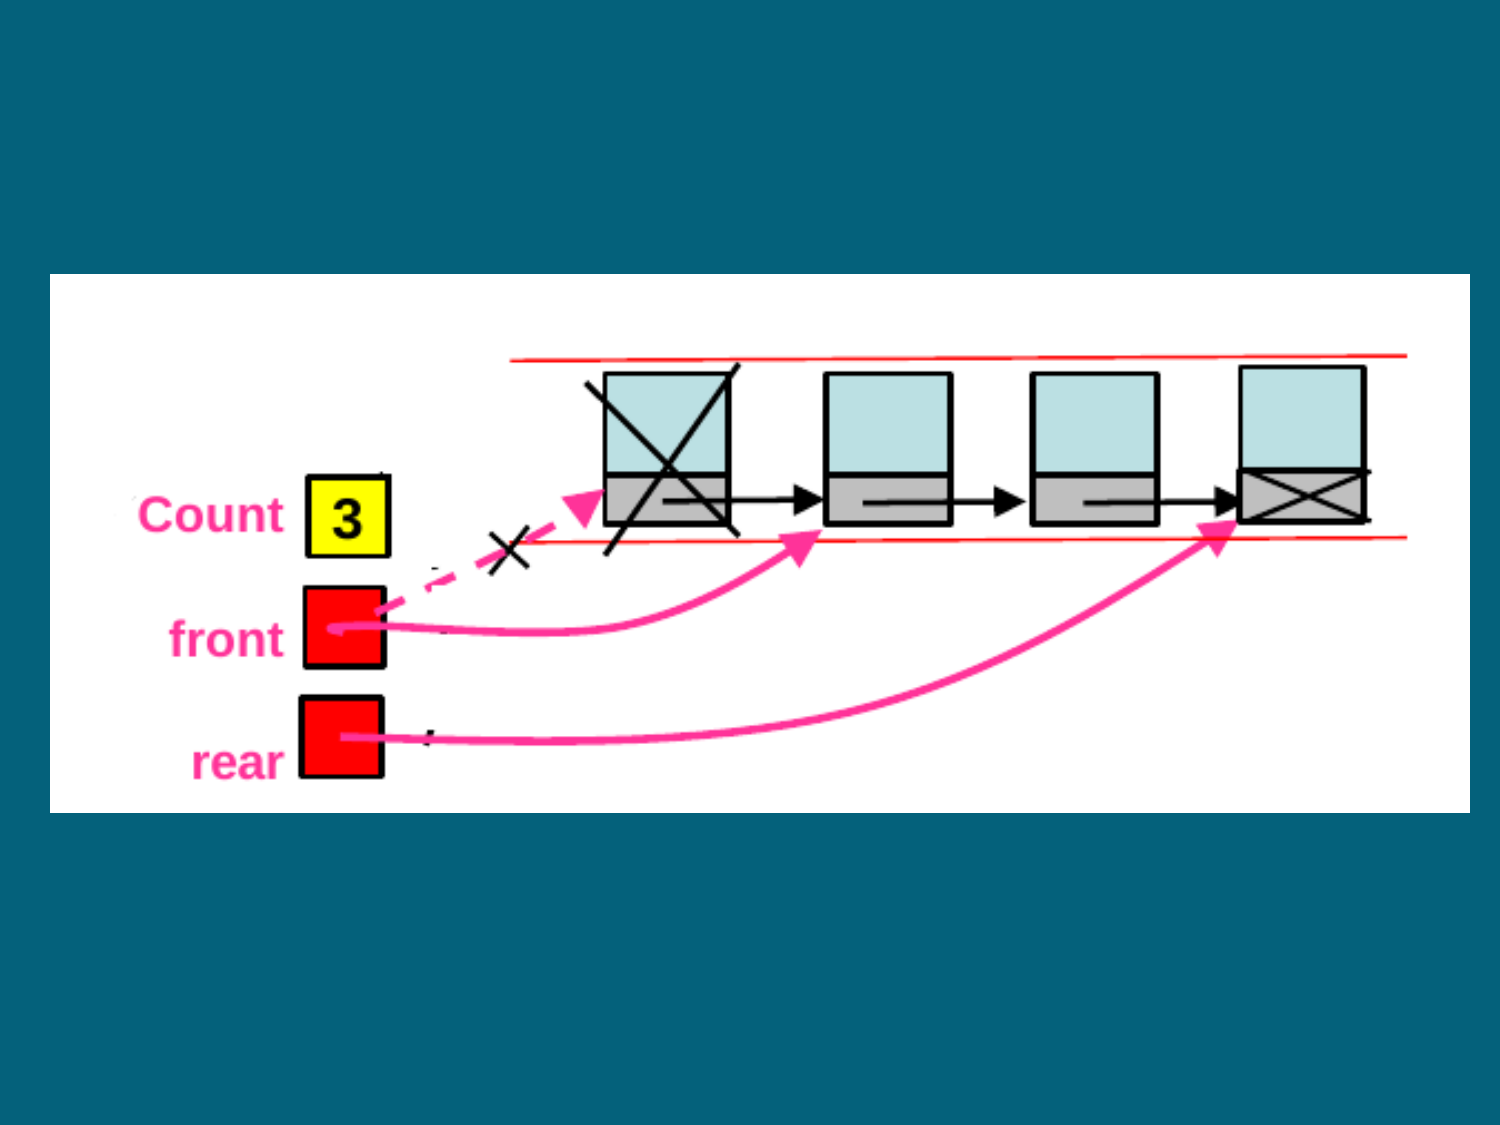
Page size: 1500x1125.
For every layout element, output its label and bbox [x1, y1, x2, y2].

picture [51, 275, 1469, 812]
